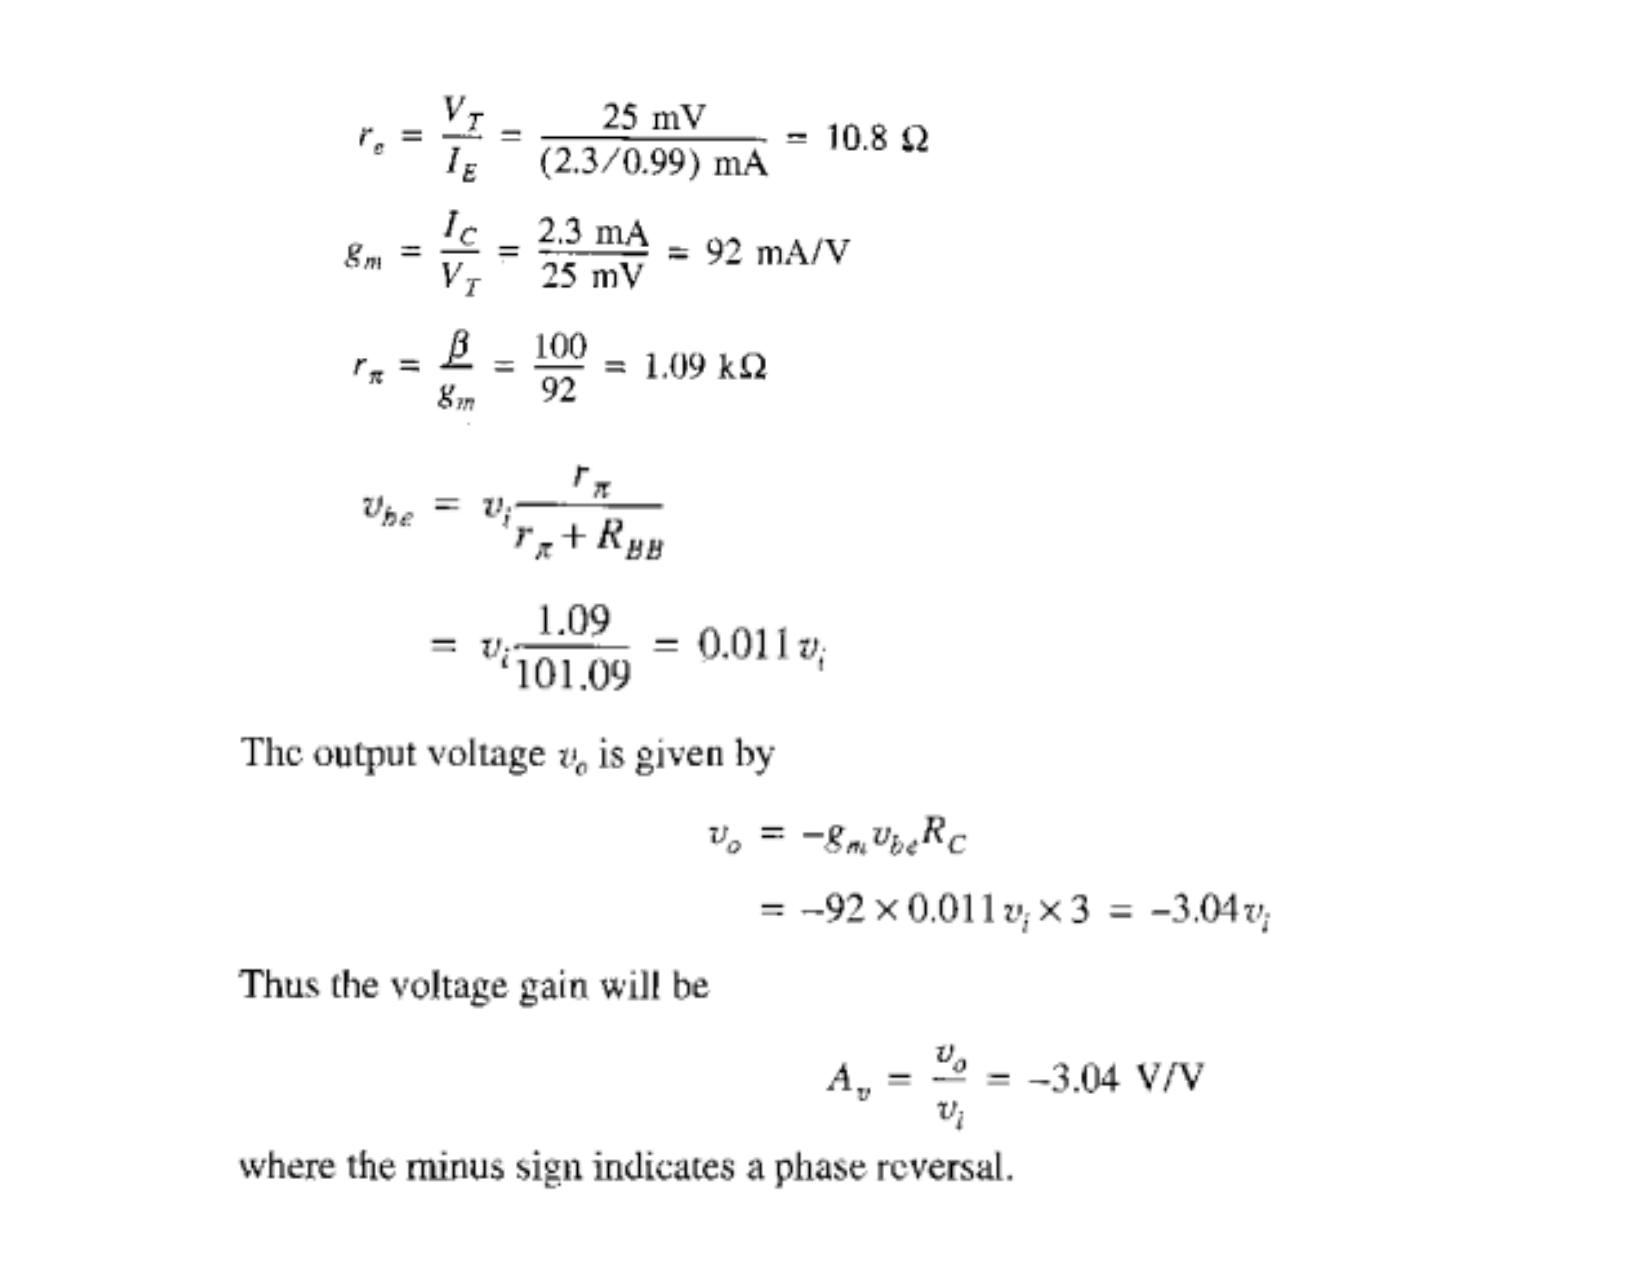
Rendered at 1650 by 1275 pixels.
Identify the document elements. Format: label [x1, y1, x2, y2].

picture [316, 82, 979, 429]
picture [234, 719, 1313, 1229]
picture [328, 460, 986, 697]
